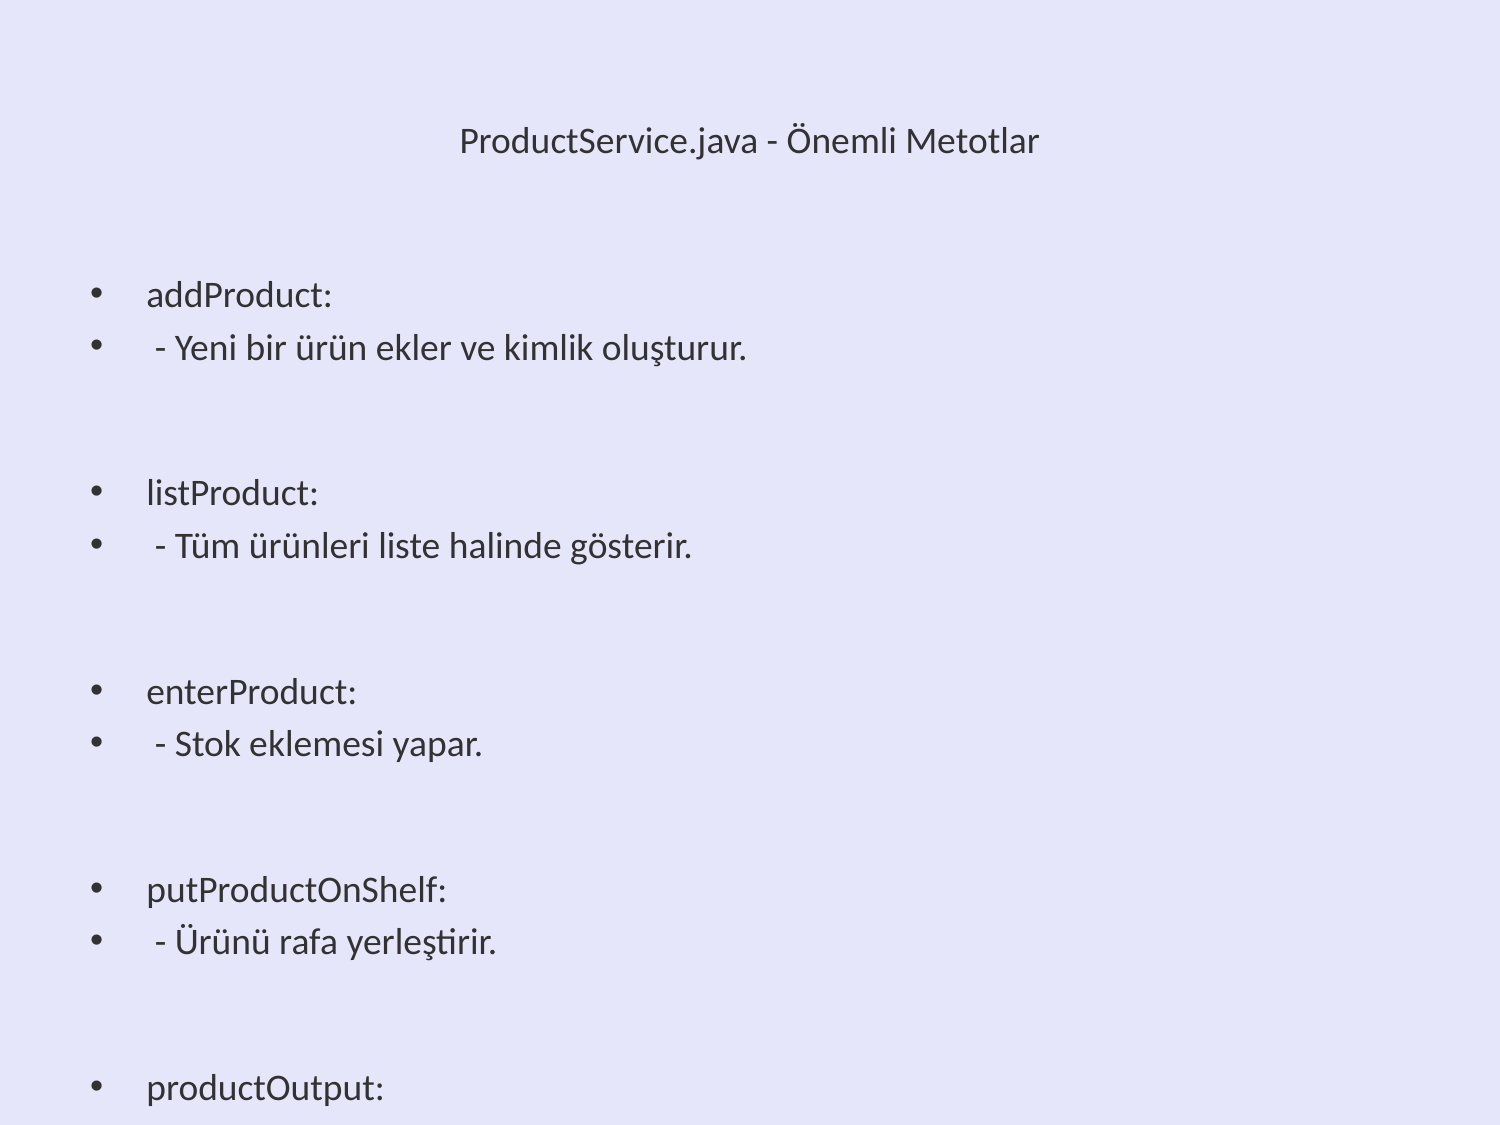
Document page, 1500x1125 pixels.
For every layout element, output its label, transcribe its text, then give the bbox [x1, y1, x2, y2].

list addProduct: - Yeni bir ürün ekler ve kimlik oluşturur. listProduct: - Tüm ürünleri liste halinde gösterir. enterProduct: - Stok eklemesi yapar. putProductOnShelf: - Ürünü rafa yerleştirir. productOutput: - Stoktan ürün çıkarır. [75, 262, 1425, 1005]
title ProductService.java - Önemli Metotlar [75, 45, 1425, 233]
